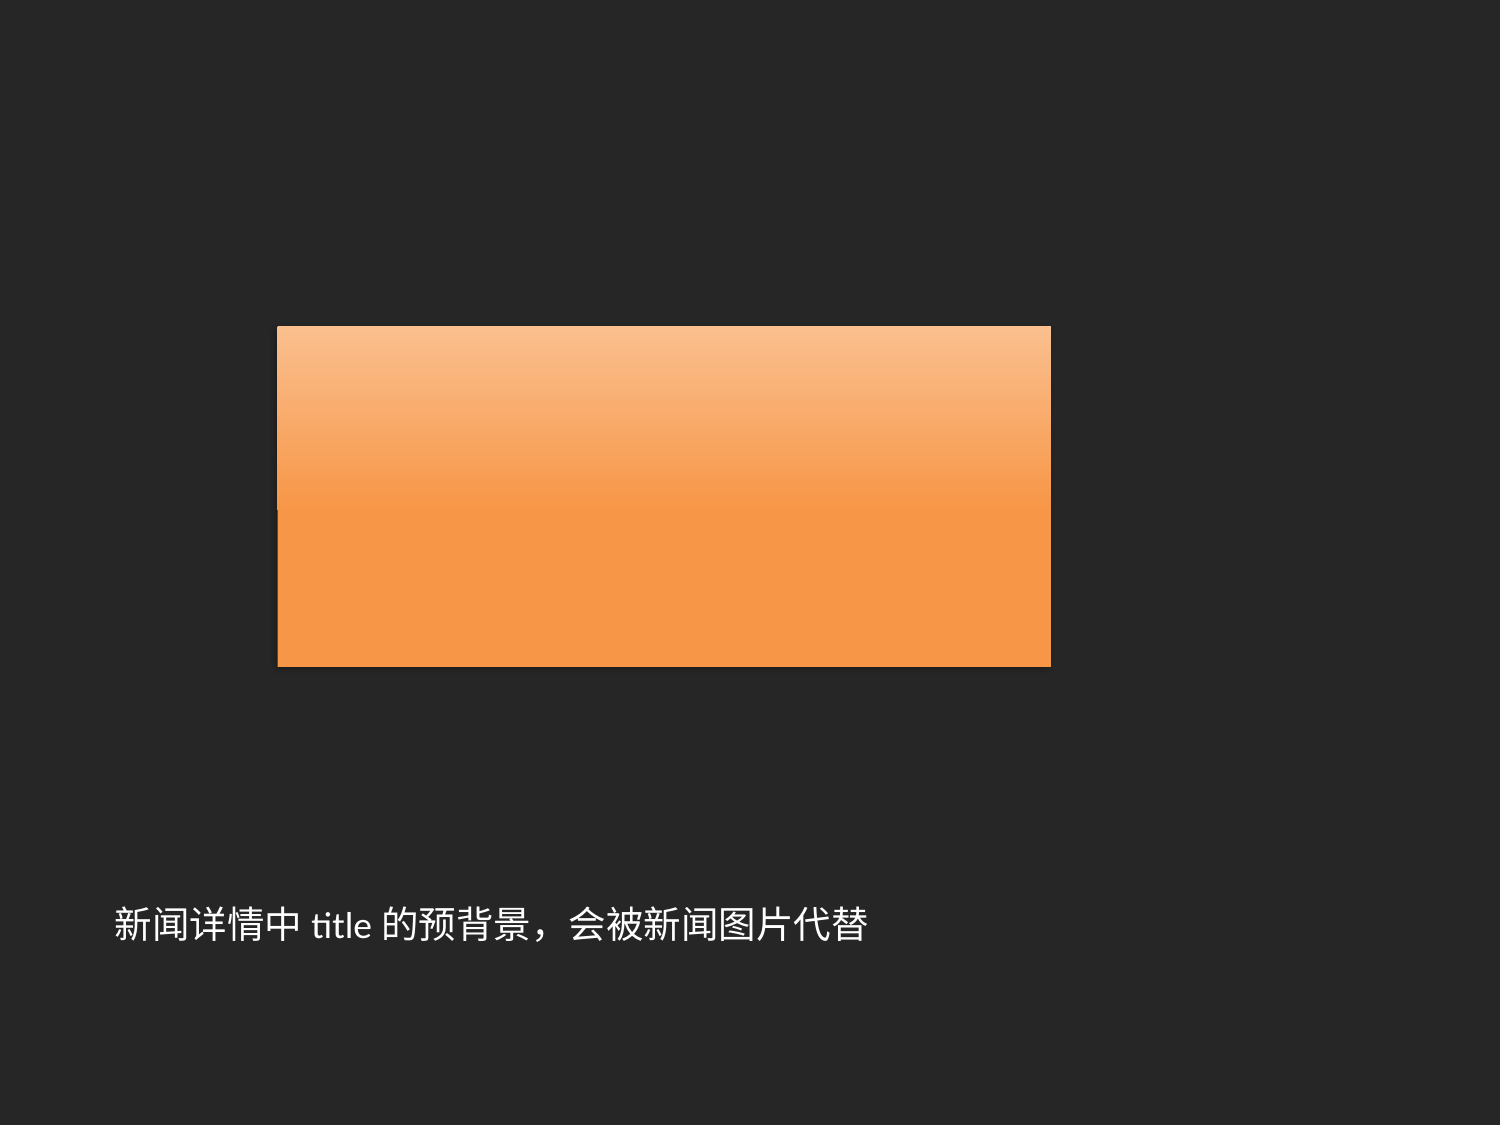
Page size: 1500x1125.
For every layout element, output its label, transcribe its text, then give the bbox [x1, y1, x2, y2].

text_box 新闻详情中title的预背景，会被新闻图片代替 [100, 893, 1058, 953]
text_box [277, 326, 1052, 667]
